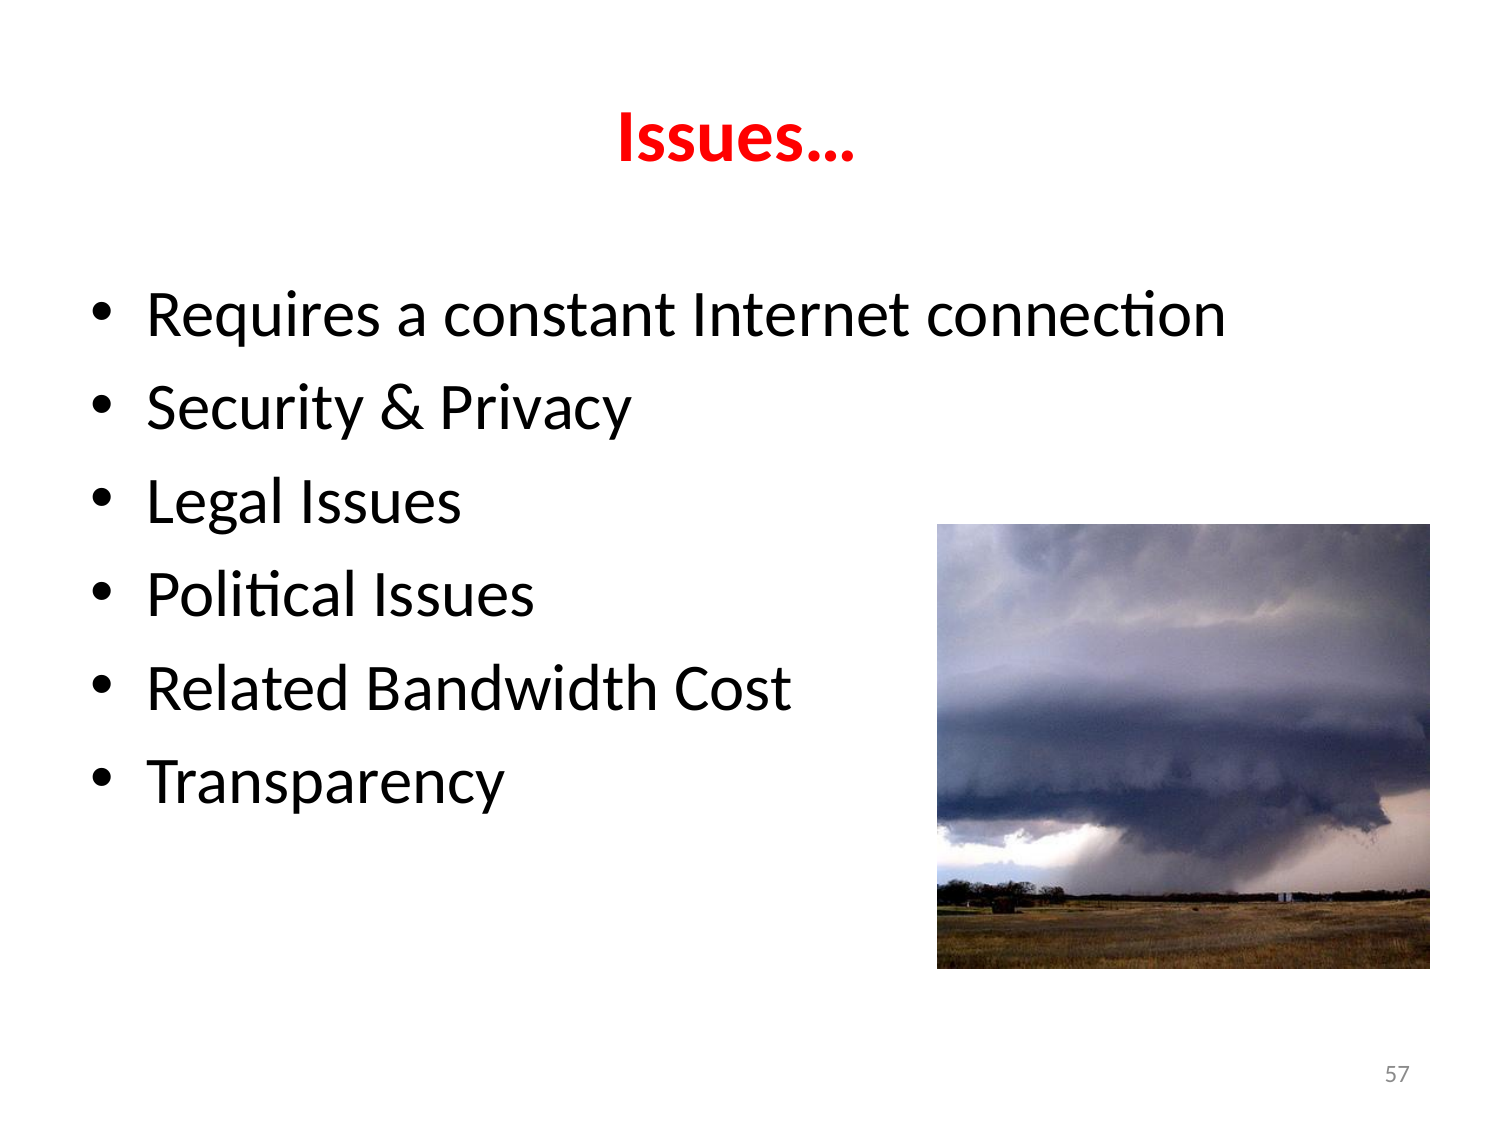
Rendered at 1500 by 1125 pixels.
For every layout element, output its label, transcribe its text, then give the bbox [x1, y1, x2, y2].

title Issues… [62, 62, 1413, 200]
list Requires a constant Internet connection Security & Privacy Legal Issues Political Issues Related Bandwidth Cost Transparency [75, 262, 1425, 1005]
slide_number 57 [1074, 1042, 1425, 1103]
picture [937, 524, 1430, 970]
